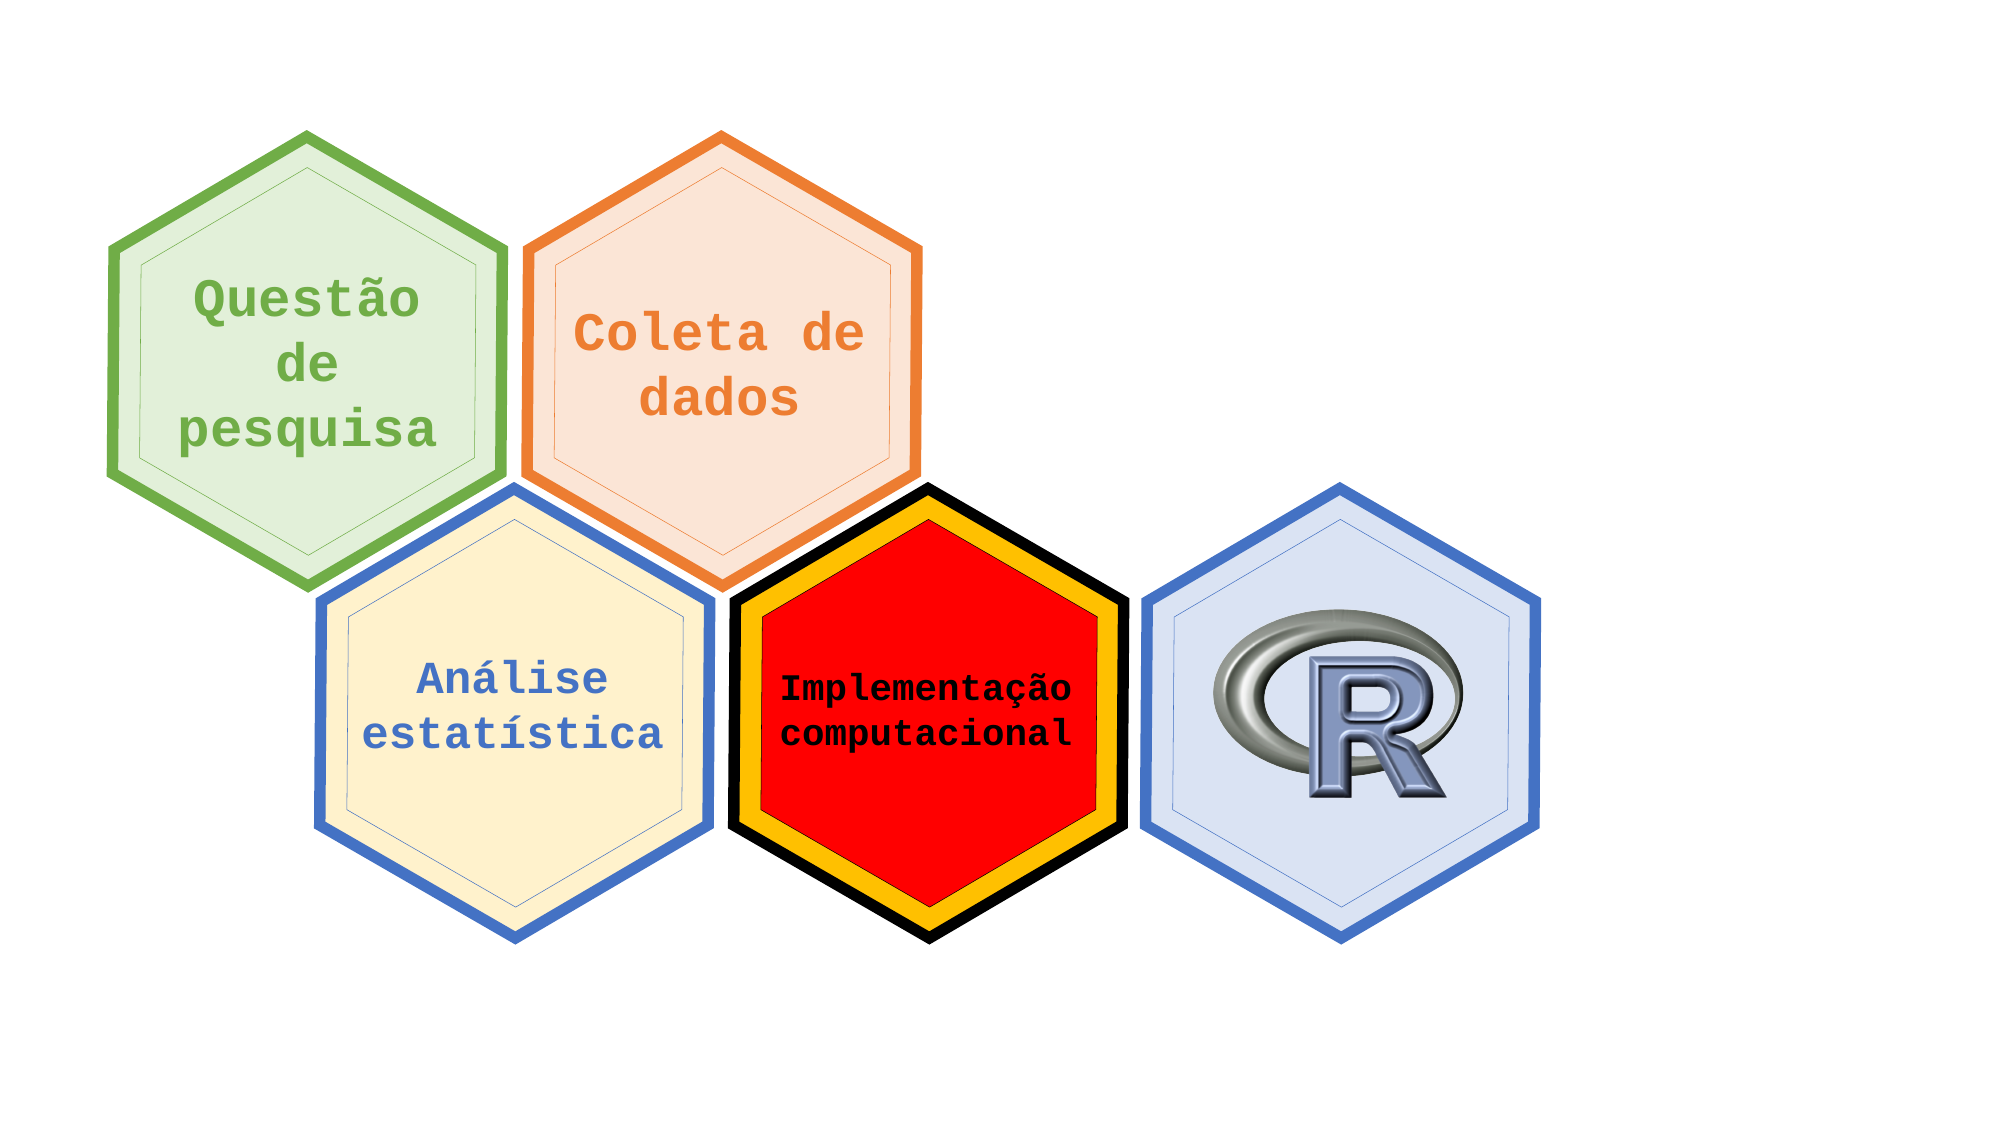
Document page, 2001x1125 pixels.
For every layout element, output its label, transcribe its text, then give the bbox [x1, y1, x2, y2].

text_box [759, 518, 1099, 909]
text_box [149, 465, 465, 557]
text_box [525, 135, 918, 588]
text_box [1144, 487, 1537, 940]
text_box Análise estatística [343, 640, 682, 766]
text_box Implementação computacional [756, 655, 1095, 760]
picture [1212, 608, 1464, 799]
text_box [553, 166, 892, 557]
text_box [732, 487, 1125, 940]
text_box Questão de pesquisa [138, 255, 477, 465]
text_box [156, 166, 461, 255]
text_box [345, 518, 685, 909]
text_box [111, 135, 504, 588]
text_box [318, 487, 711, 940]
text_box [1171, 518, 1511, 909]
text_box Coleta de dados [550, 288, 889, 434]
